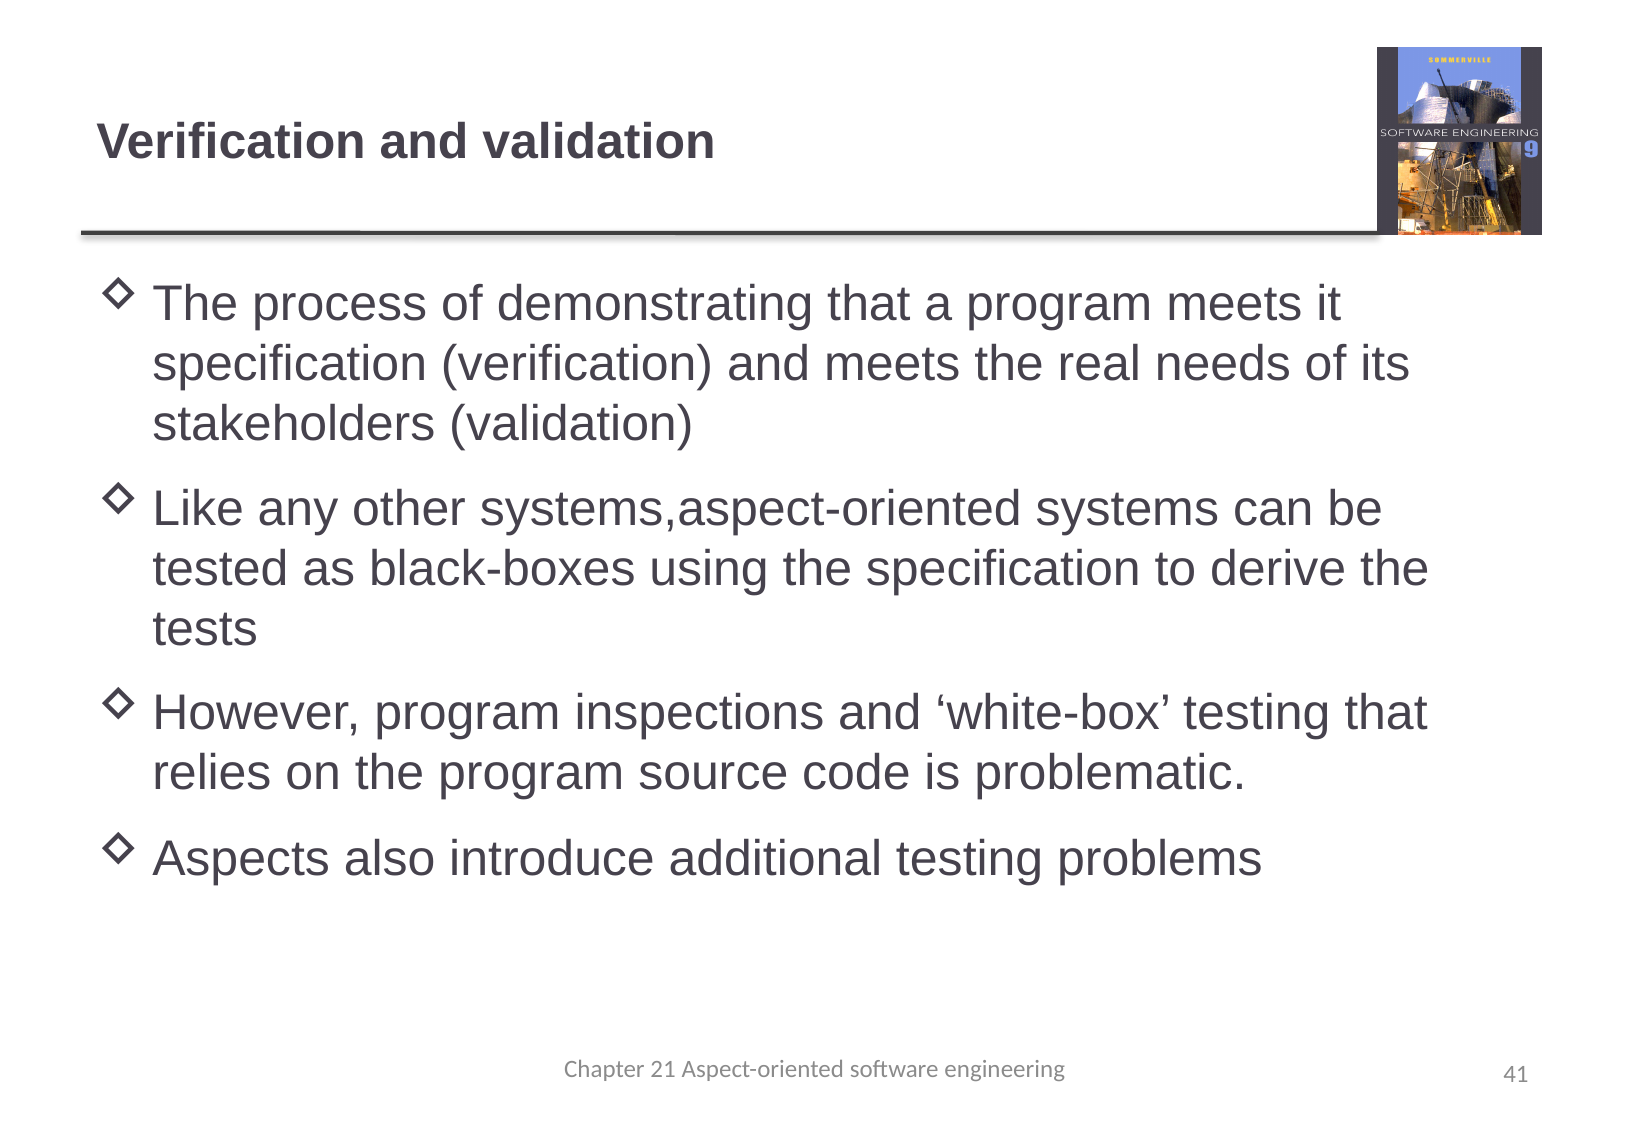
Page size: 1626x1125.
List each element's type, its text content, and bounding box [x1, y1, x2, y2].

slide_number 41 [1164, 1042, 1544, 1103]
list The process of demonstrating that a program meets it specification (verification) and meets the real needs of its stakeholders (validation) Like any other systems,aspect-oriented systems can be tested as black-boxes using the specification to derive the tests However, program inspections and ‘white-box’ testing that relies on the program source code is problematic. Aspects also introduce additional testing problems [81, 262, 1544, 1005]
title Verification and validation [80, 44, 1378, 233]
footer Chapter 21 Aspect-oriented software engineering [505, 1037, 1125, 1098]
picture [1378, 47, 1542, 235]
